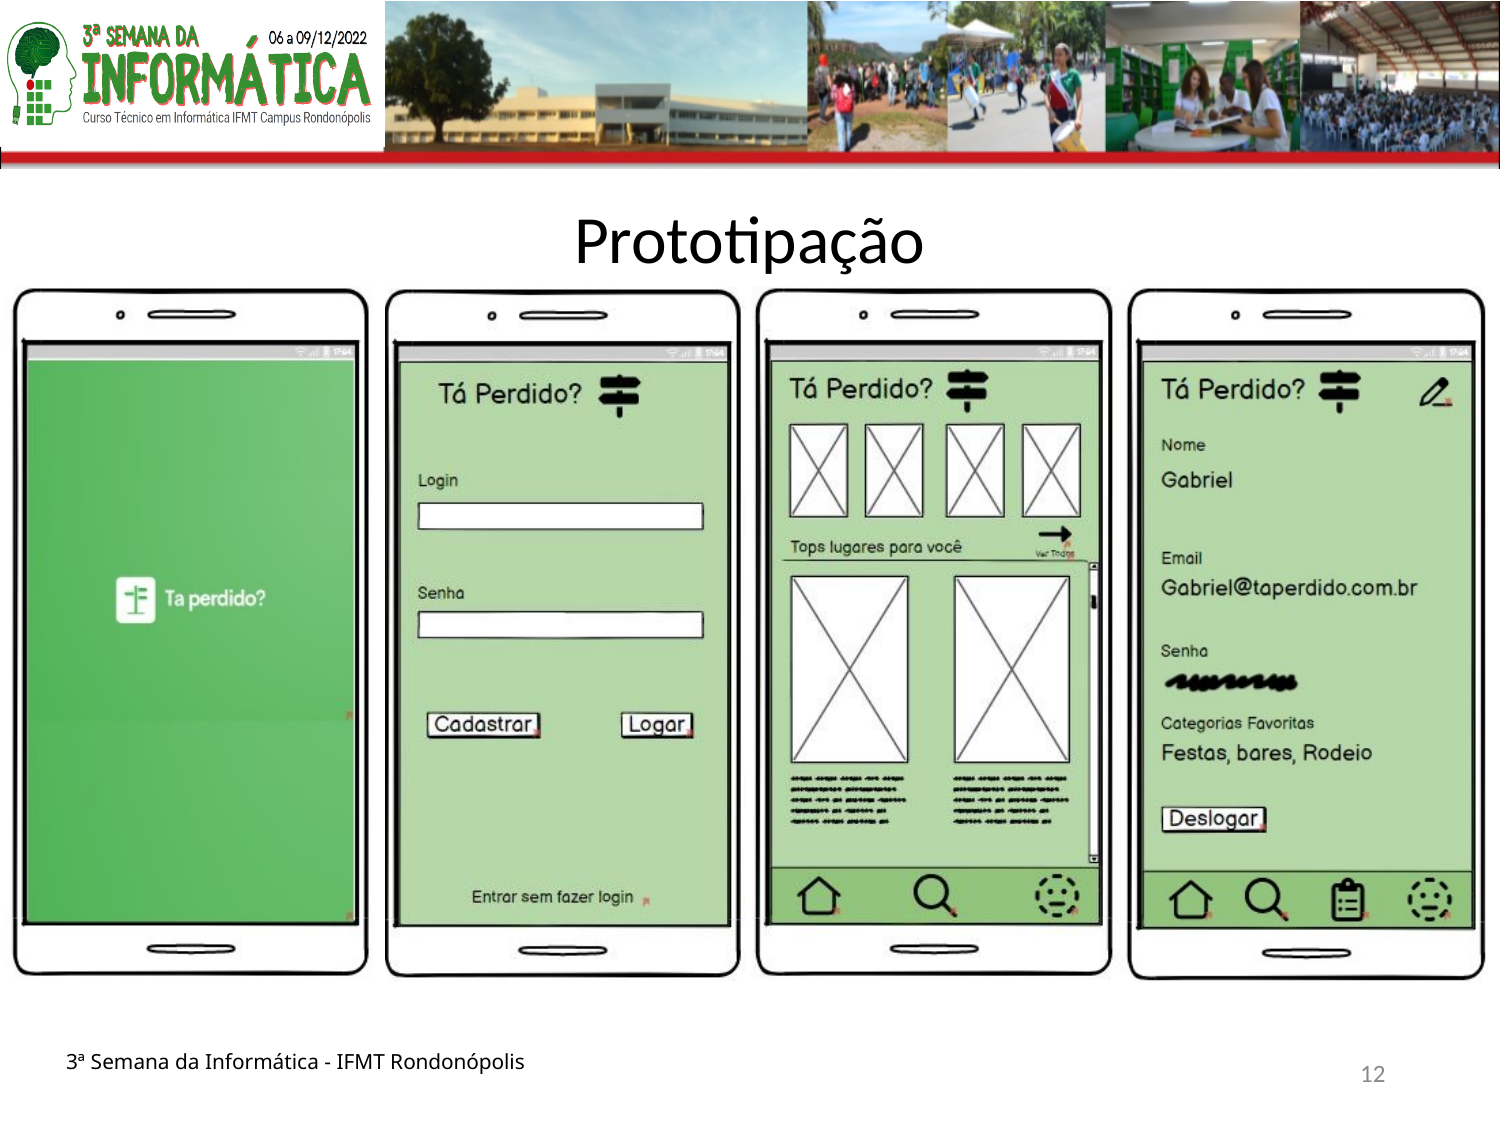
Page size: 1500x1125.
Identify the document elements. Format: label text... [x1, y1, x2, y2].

text_box ‹#› [1059, 1042, 1397, 1103]
text_box 3ª Semana da Informática - IFMT Rondonópolis [0, 1042, 591, 1088]
picture [0, 0, 1500, 169]
title Prototipação [135, 197, 1365, 287]
picture [3, 285, 745, 992]
picture [752, 285, 1489, 984]
